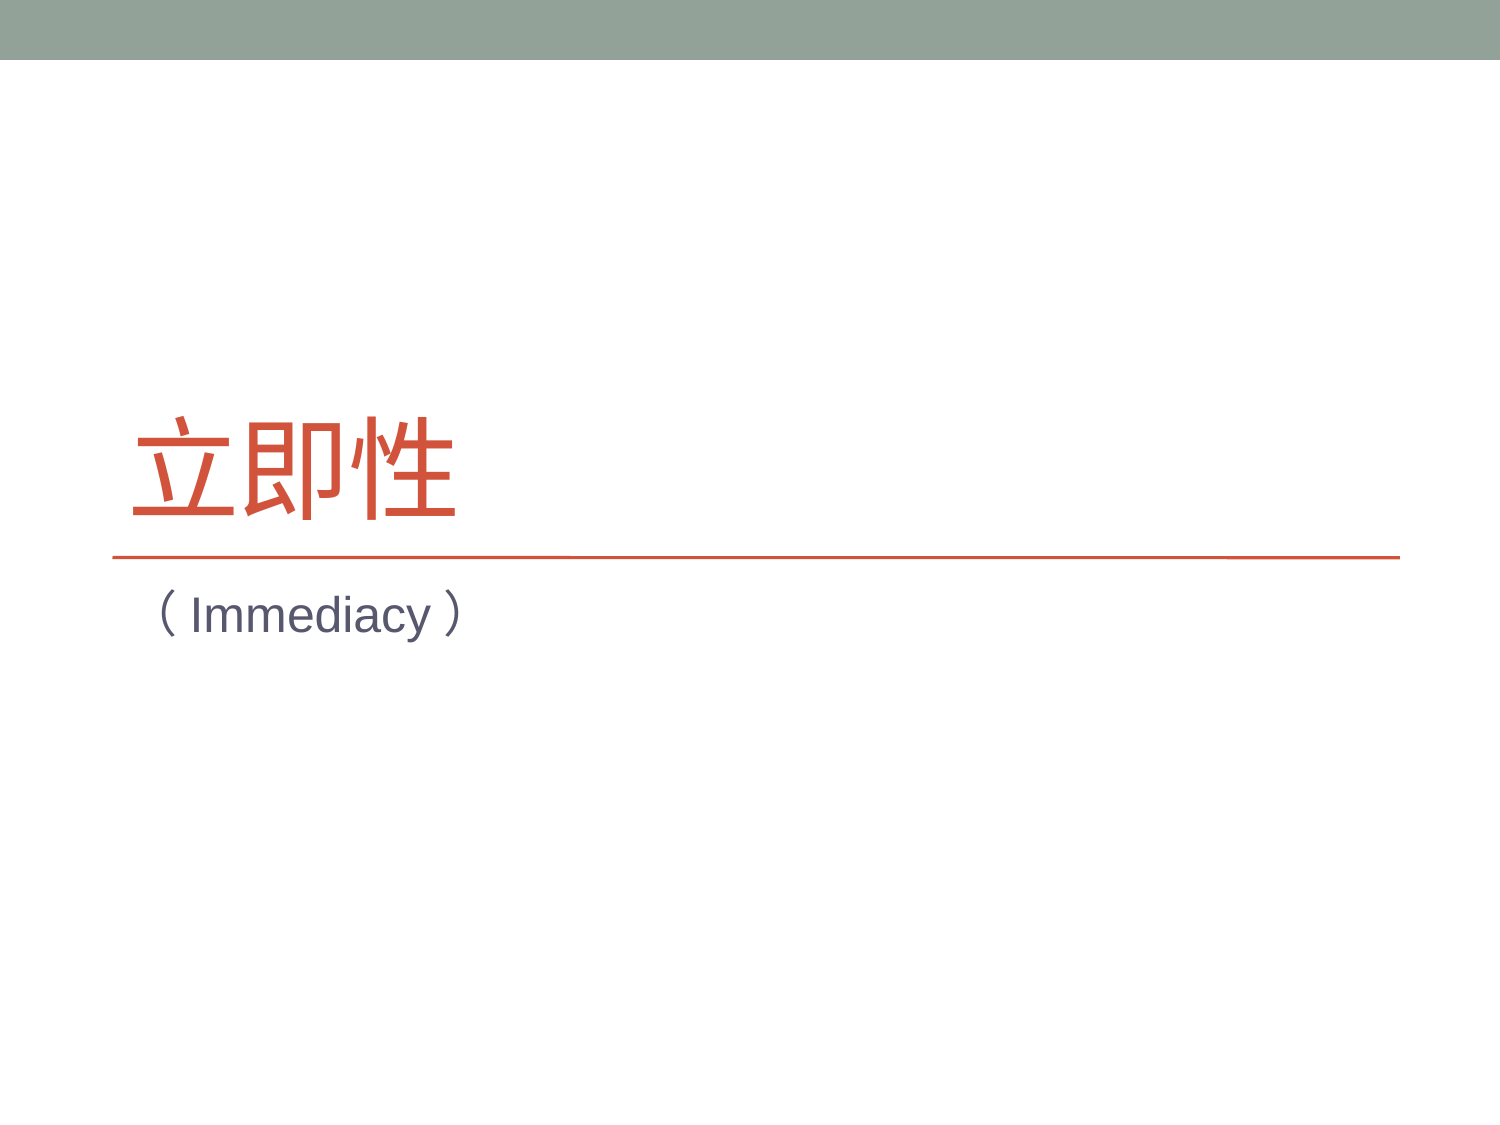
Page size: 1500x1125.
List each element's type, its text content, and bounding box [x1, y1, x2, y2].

subtitle （Immediacy） [112, 575, 1163, 863]
title 立即性 [112, 224, 1400, 542]
